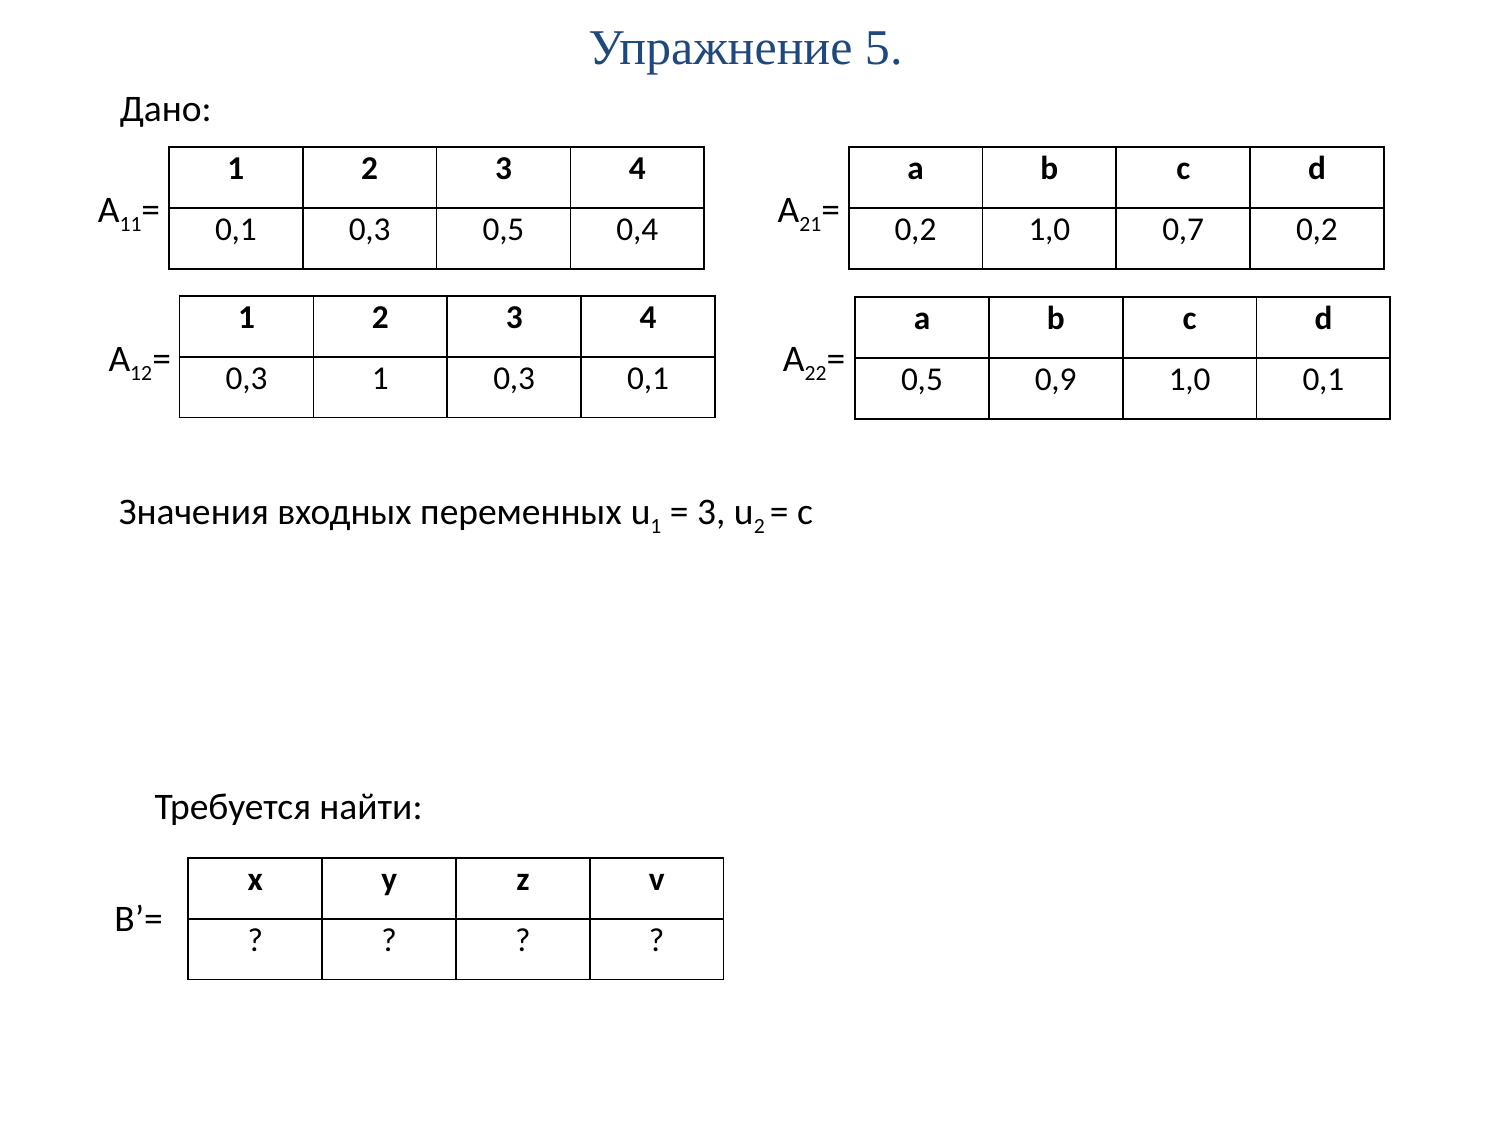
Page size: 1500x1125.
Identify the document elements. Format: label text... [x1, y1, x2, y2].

table_header c [1117, 148, 1249, 207]
table_header 1 [180, 297, 313, 356]
text_box А11= [83, 177, 168, 244]
table_cell 0,3 [304, 209, 436, 268]
table_cell 0,4 [571, 209, 703, 268]
table_header 3 [437, 148, 570, 207]
table_header 4 [571, 148, 703, 207]
table_header a [850, 148, 982, 207]
title Упражнение 5. [76, 0, 1427, 91]
table_header 4 [582, 297, 714, 356]
table_cell 0,3 [180, 358, 313, 417]
table_header y [323, 859, 455, 918]
table_header b [983, 148, 1115, 207]
text_box А12= [93, 326, 179, 393]
table_cell ? [323, 920, 455, 979]
table_header c [1124, 298, 1256, 357]
table_cell 1,0 [983, 209, 1115, 268]
table_cell ? [457, 920, 589, 979]
table_cell 0,3 [448, 358, 580, 417]
table_header 2 [314, 297, 446, 356]
table_cell 0,9 [990, 359, 1122, 418]
table_cell ? [591, 920, 723, 979]
table_cell 0,1 [170, 209, 302, 268]
text_box Дано: [104, 77, 227, 137]
table_header z [457, 859, 589, 918]
table_header 3 [448, 297, 580, 356]
text_box Требуется найти: [139, 775, 535, 835]
table_header x [189, 859, 321, 918]
table_cell 0,5 [856, 359, 988, 418]
table_header v [591, 859, 723, 918]
text_box A22= [768, 326, 854, 393]
table_cell 0,2 [1251, 209, 1383, 268]
table_cell 0,1 [1257, 359, 1389, 418]
table_header a [856, 298, 988, 357]
text_box B’= [99, 887, 178, 947]
table_header d [1257, 298, 1389, 357]
text_box Значения входных переменных u1 = 3, u2 = c [104, 479, 892, 546]
table_header 2 [304, 148, 436, 207]
table_cell 0,7 [1117, 209, 1249, 268]
table_cell ? [189, 920, 321, 979]
text_box A21= [762, 177, 848, 244]
table_header 1 [170, 148, 302, 207]
table_header b [990, 298, 1122, 357]
table_cell 0,5 [437, 209, 570, 268]
table_cell 1 [314, 358, 446, 417]
table_cell 0,1 [582, 358, 714, 417]
table_header d [1251, 148, 1383, 207]
table_cell 0,2 [850, 209, 982, 268]
table_cell 1,0 [1124, 359, 1256, 418]
